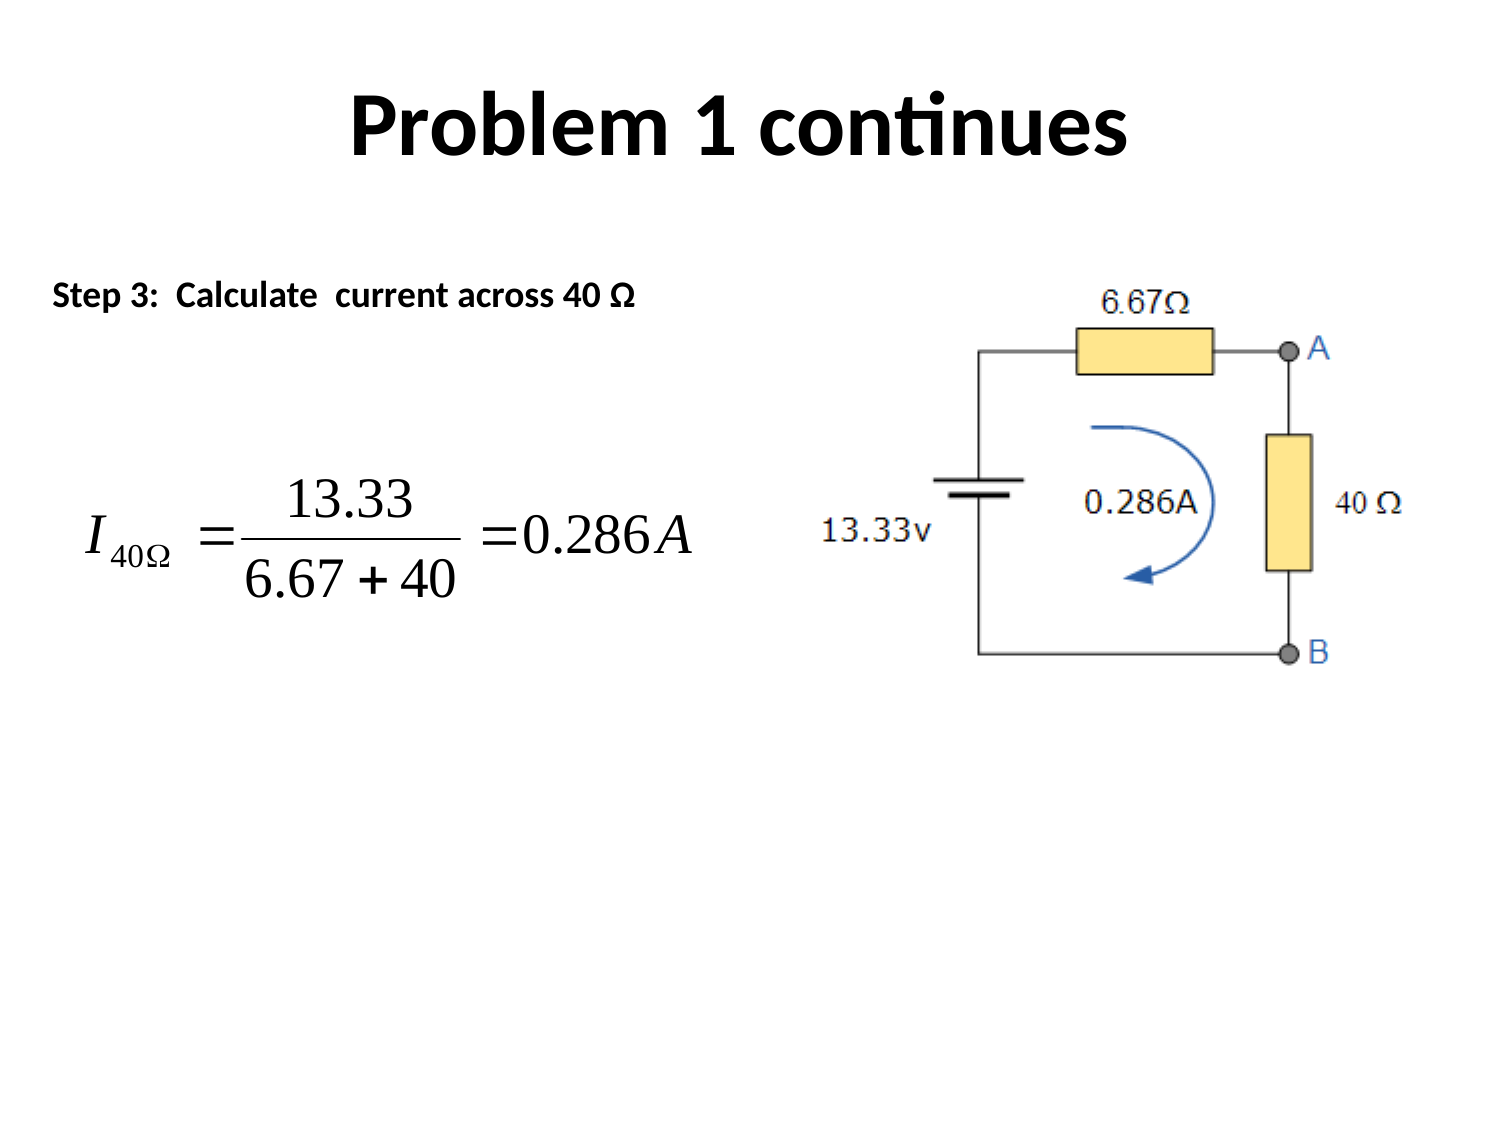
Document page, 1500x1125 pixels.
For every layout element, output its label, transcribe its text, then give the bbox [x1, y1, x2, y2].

text_box Step 3: Calculate current across 40 Ω [37, 262, 1500, 323]
picture [774, 286, 1423, 701]
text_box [74, 462, 701, 611]
title Problem 1 continues [75, 24, 1425, 213]
